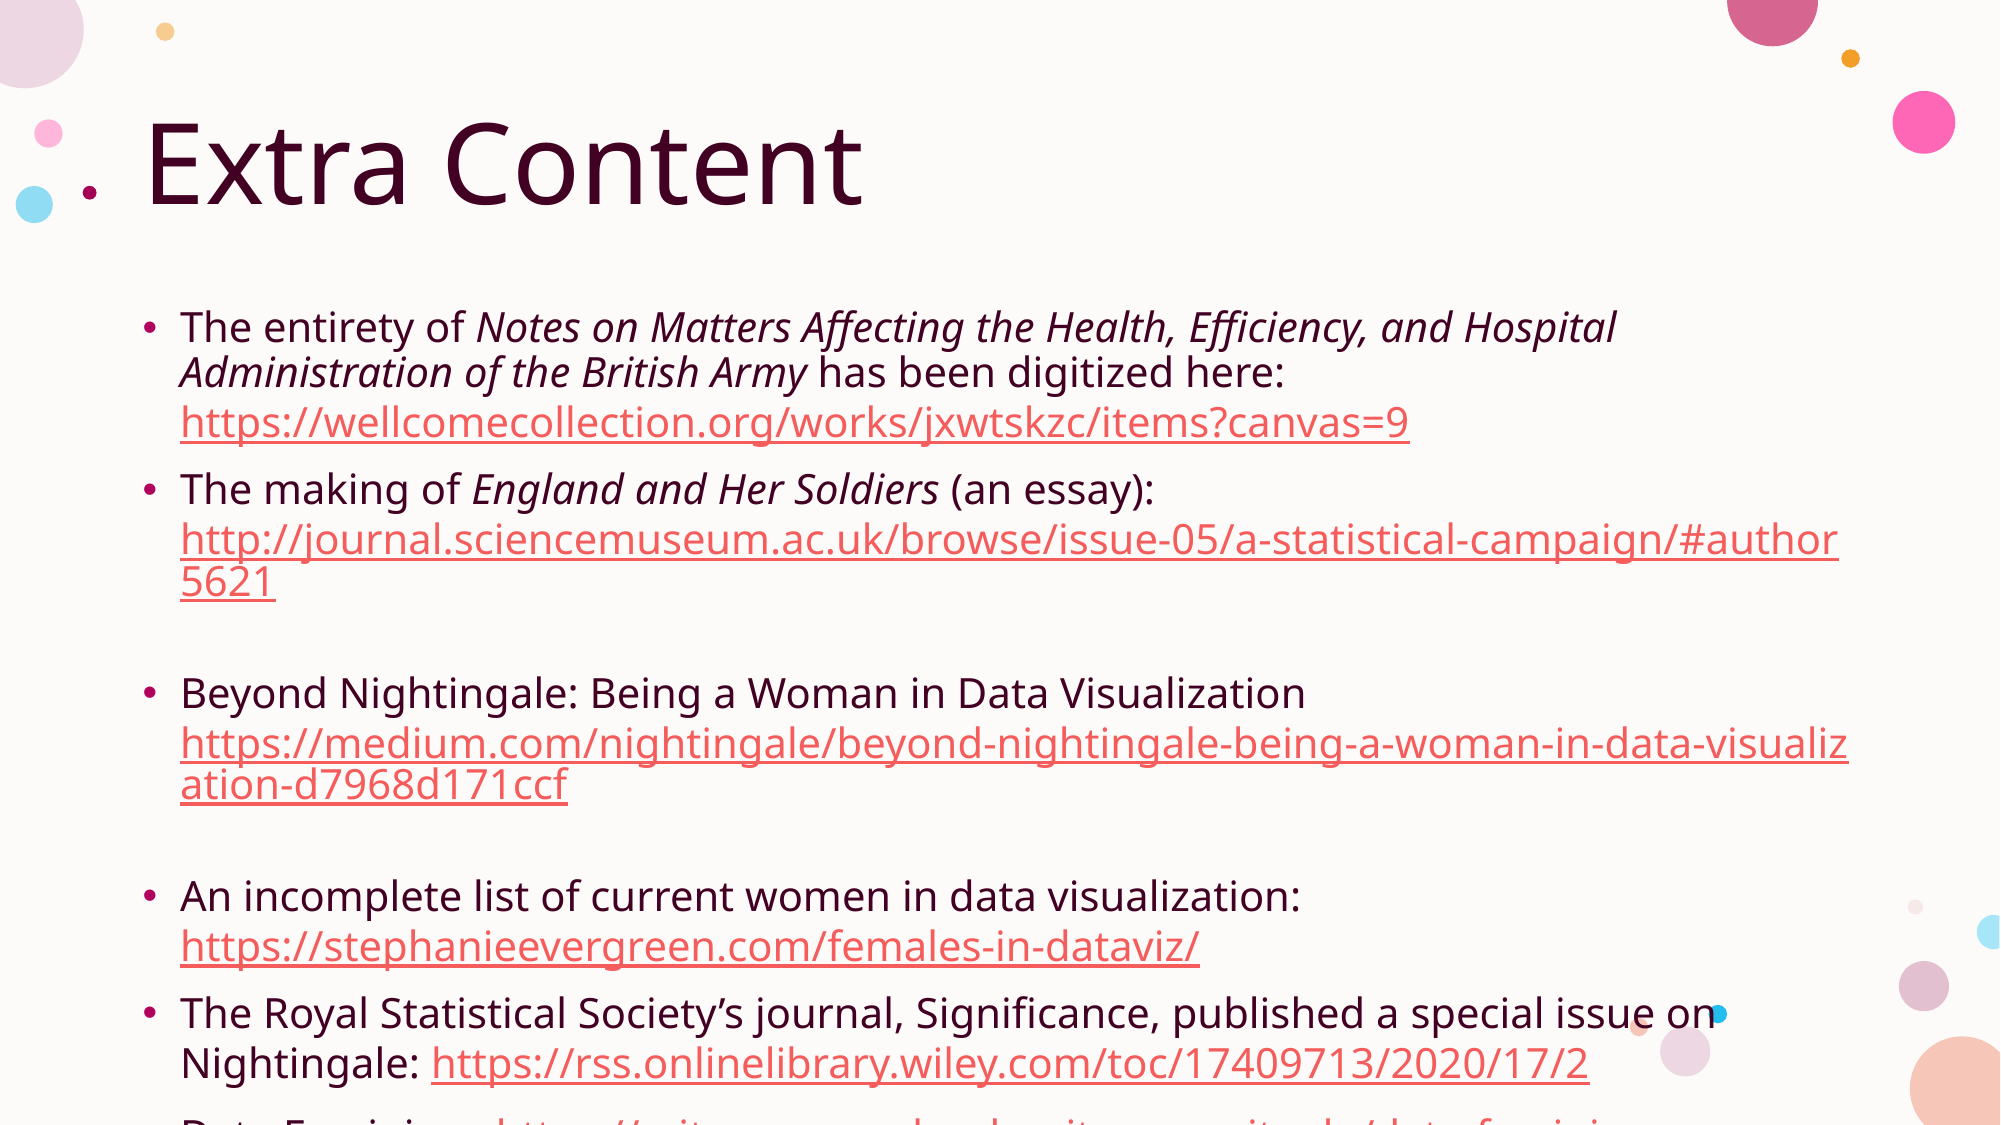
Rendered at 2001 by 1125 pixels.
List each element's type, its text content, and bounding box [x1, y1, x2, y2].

title Extra Content [127, 59, 1877, 278]
list The entirety of Notes on Matters Affecting the Health, Efficiency, and Hospital Administration of the British Army has been digitized here: https://wellcomecollection.org/works/jxwtskzc/items?canvas=9 The making of England and Her Soldiers (an essay): http://journal.sciencemuseum.ac.uk/browse/issue-05/a-statistical-campaign/#author5621 Beyond Nightingale: Being a Woman in Data Visualization https://medium.com/nightingale/beyond-nightingale-being-a-woman-in-data-visualization-d7968d171ccf An incomplete list of current women in data visualization: https://stephanieevergreen.com/females-in-dataviz/ The Royal Statistical Society’s journal, Significance, published a special issue on Nightingale: https://rss.onlinelibrary.wiley.com/toc/17409713/2020/17/2 Data Feminism: https://mitpressonpubpub.mitpress.mit.edu/data-feminism [127, 299, 1877, 1090]
